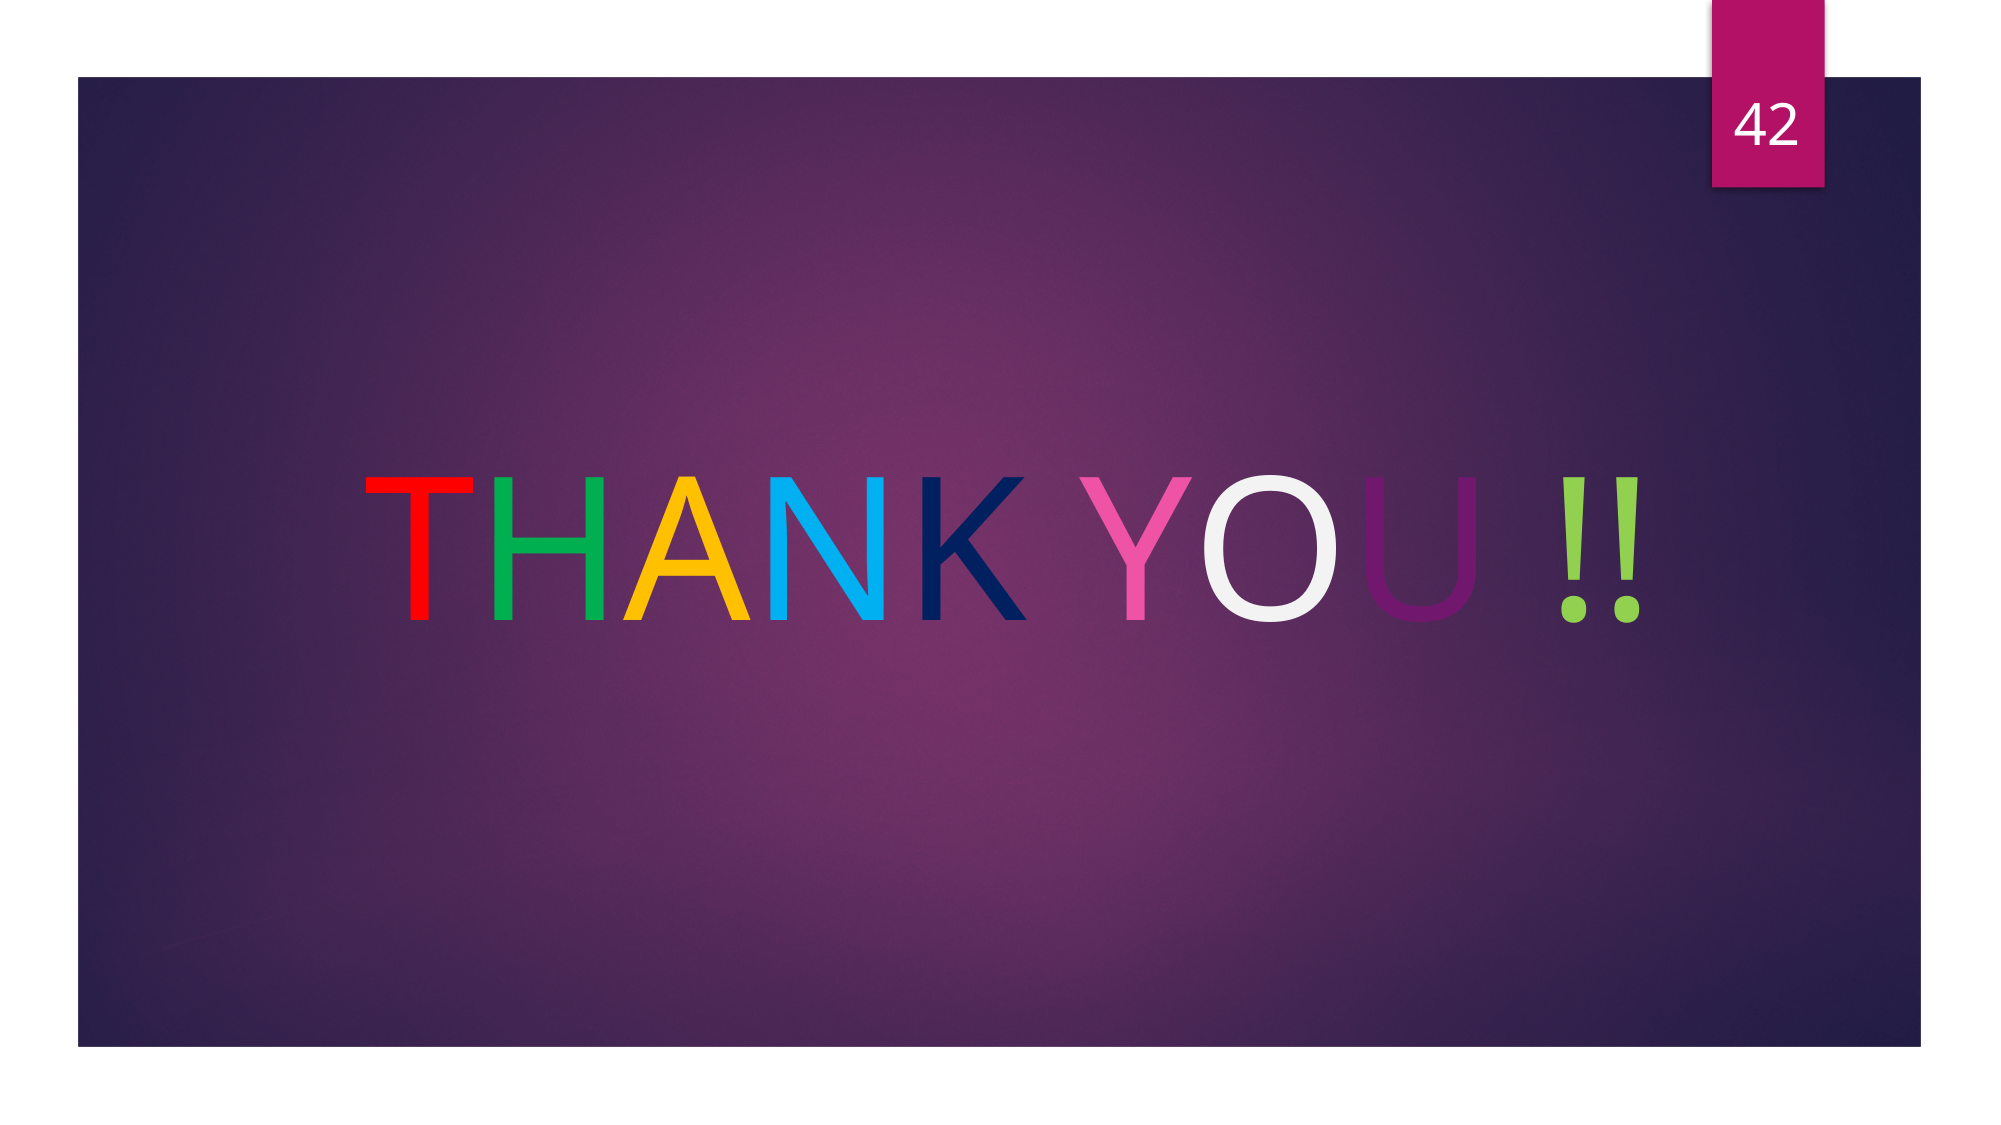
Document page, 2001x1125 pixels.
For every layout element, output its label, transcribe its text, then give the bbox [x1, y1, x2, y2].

text_box THANK YOU !! [219, 413, 1800, 669]
slide_number 42 [1698, 48, 1836, 175]
